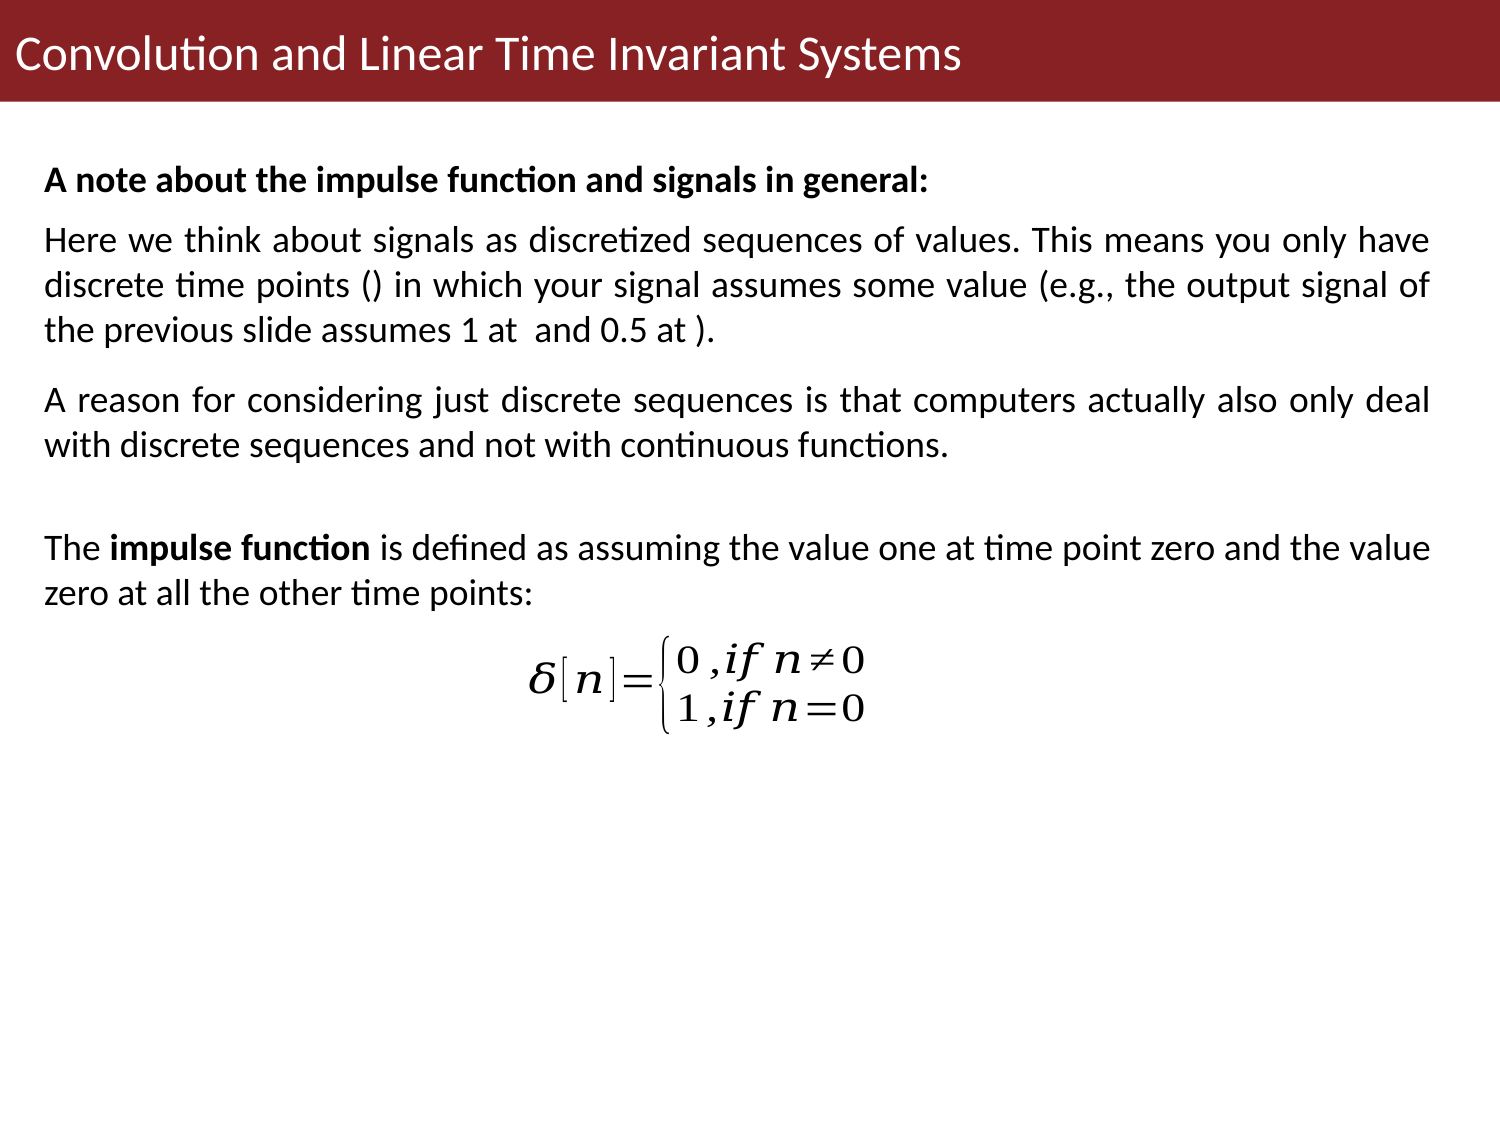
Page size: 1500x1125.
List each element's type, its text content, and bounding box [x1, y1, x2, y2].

text_box Convolution and Linear Time Invariant Systems [0, 0, 1500, 102]
text_box A note about the impulse function and signals in general: [29, 125, 1447, 208]
text_box The impulse function is defined as assuming the value one at time point zero and the value zero at all the other time points: [29, 515, 1447, 620]
